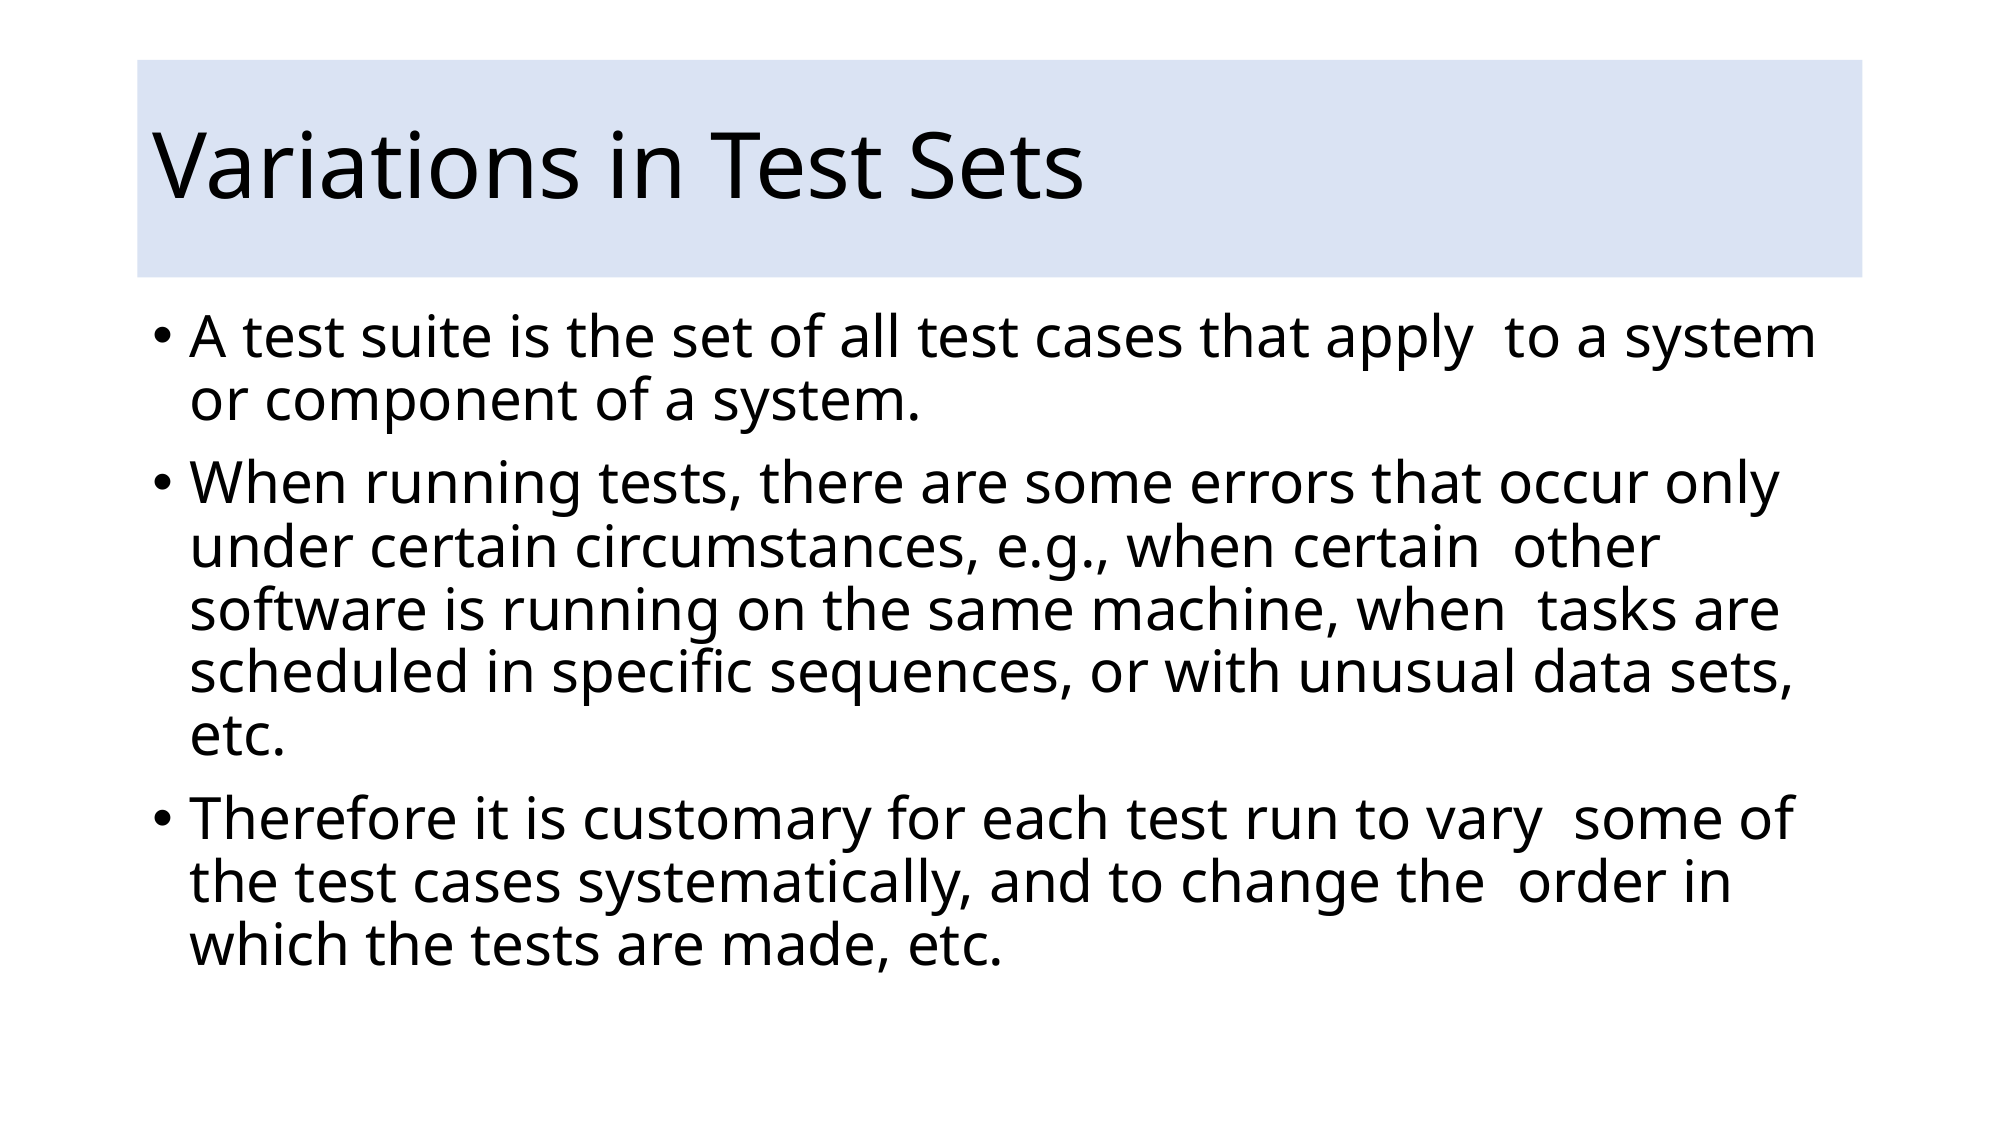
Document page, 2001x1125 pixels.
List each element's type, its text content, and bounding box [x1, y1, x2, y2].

title Variations in Test Sets [137, 59, 1863, 278]
list A test suite is the set of all test cases that apply to a system or component of a system. When running tests, there are some errors that occur only under certain circumstances, e.g., when certain other software is running on the same machine, when tasks are scheduled in specific sequences, or with unusual data sets, etc. Therefore it is customary for each test run to vary some of the test cases systematically, and to change the order in which the tests are made, etc. [137, 299, 1863, 1014]
